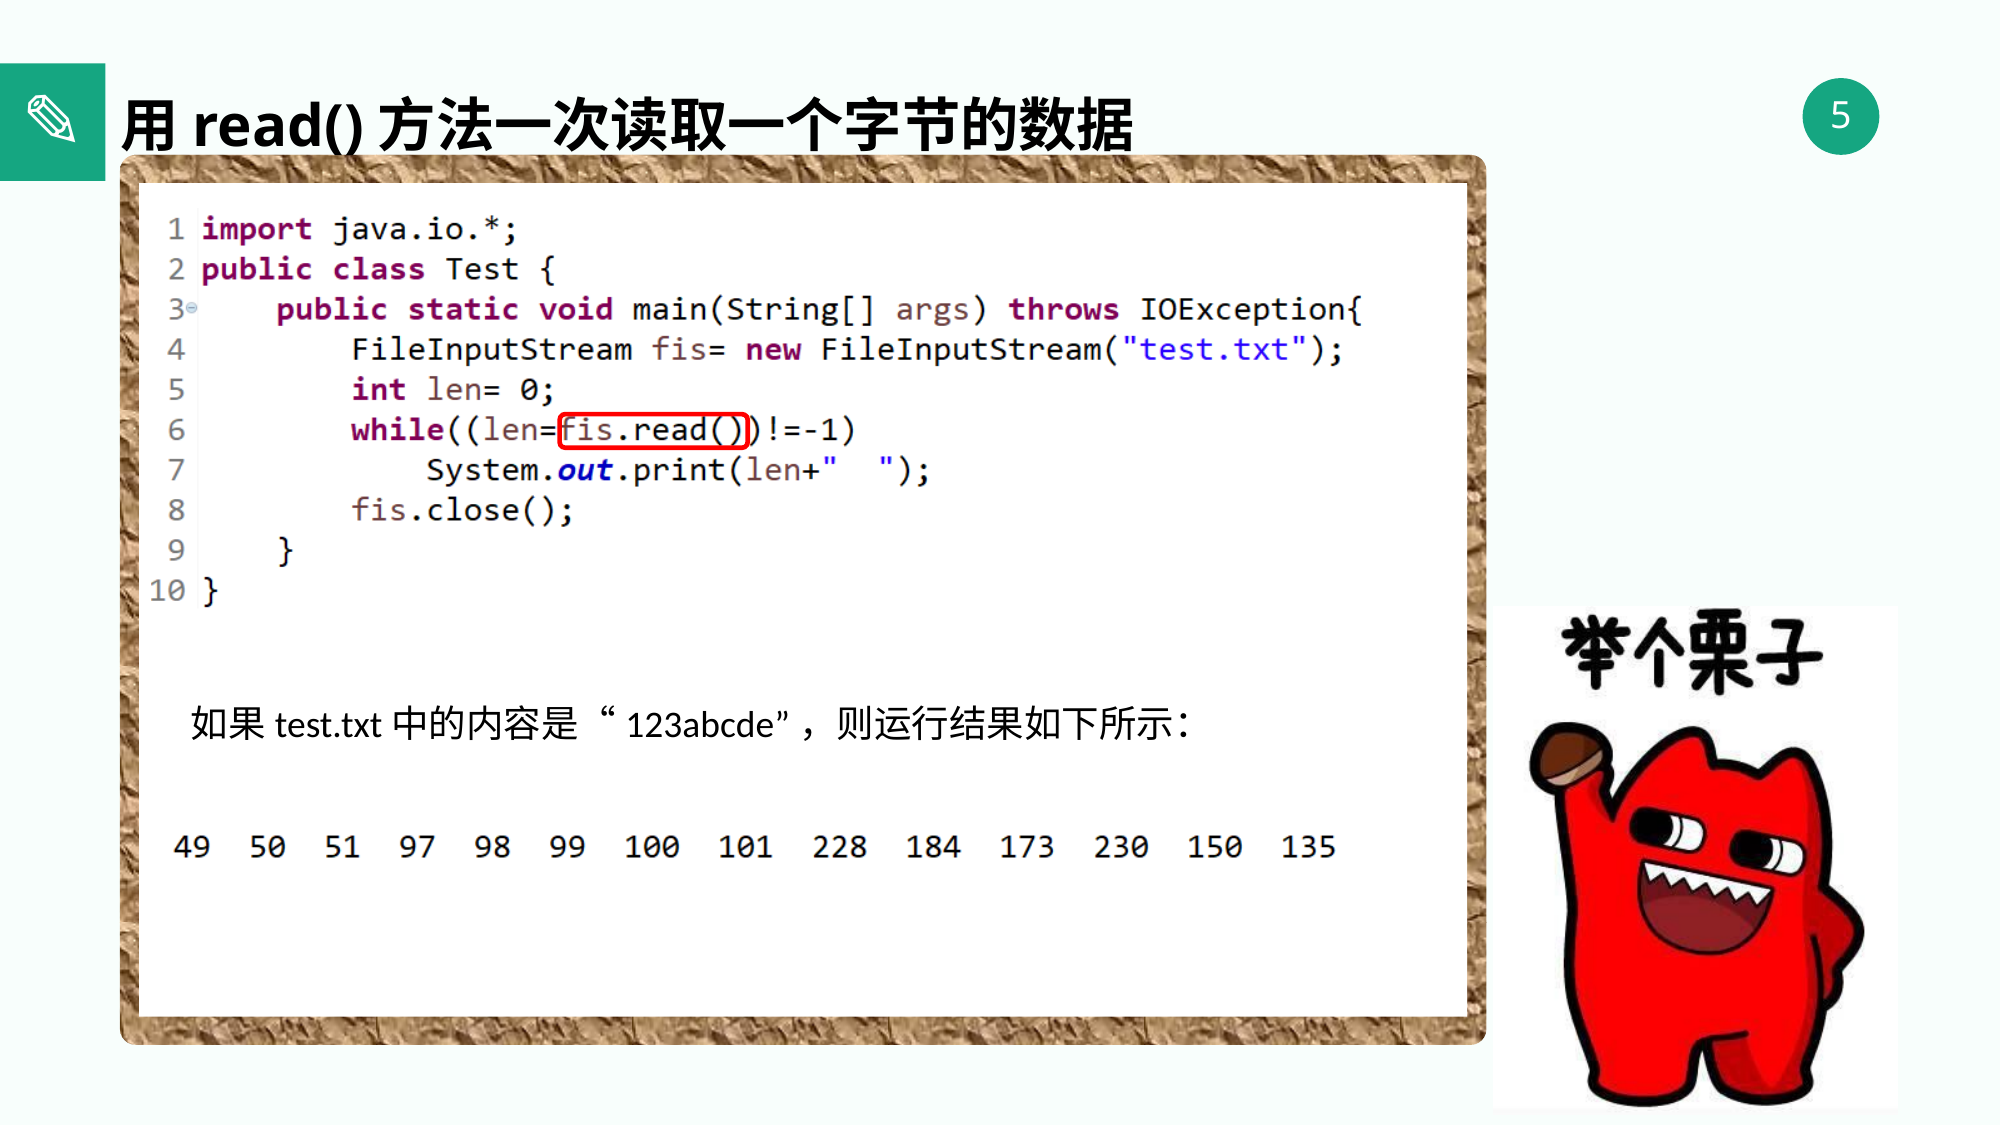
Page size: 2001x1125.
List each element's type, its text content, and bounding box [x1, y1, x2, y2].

picture [1493, 606, 1898, 1115]
picture [170, 828, 1362, 886]
picture [151, 208, 1381, 616]
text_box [119, 154, 1487, 1045]
list 用read()方法一次读取一个字节的数据 [105, 89, 1223, 167]
